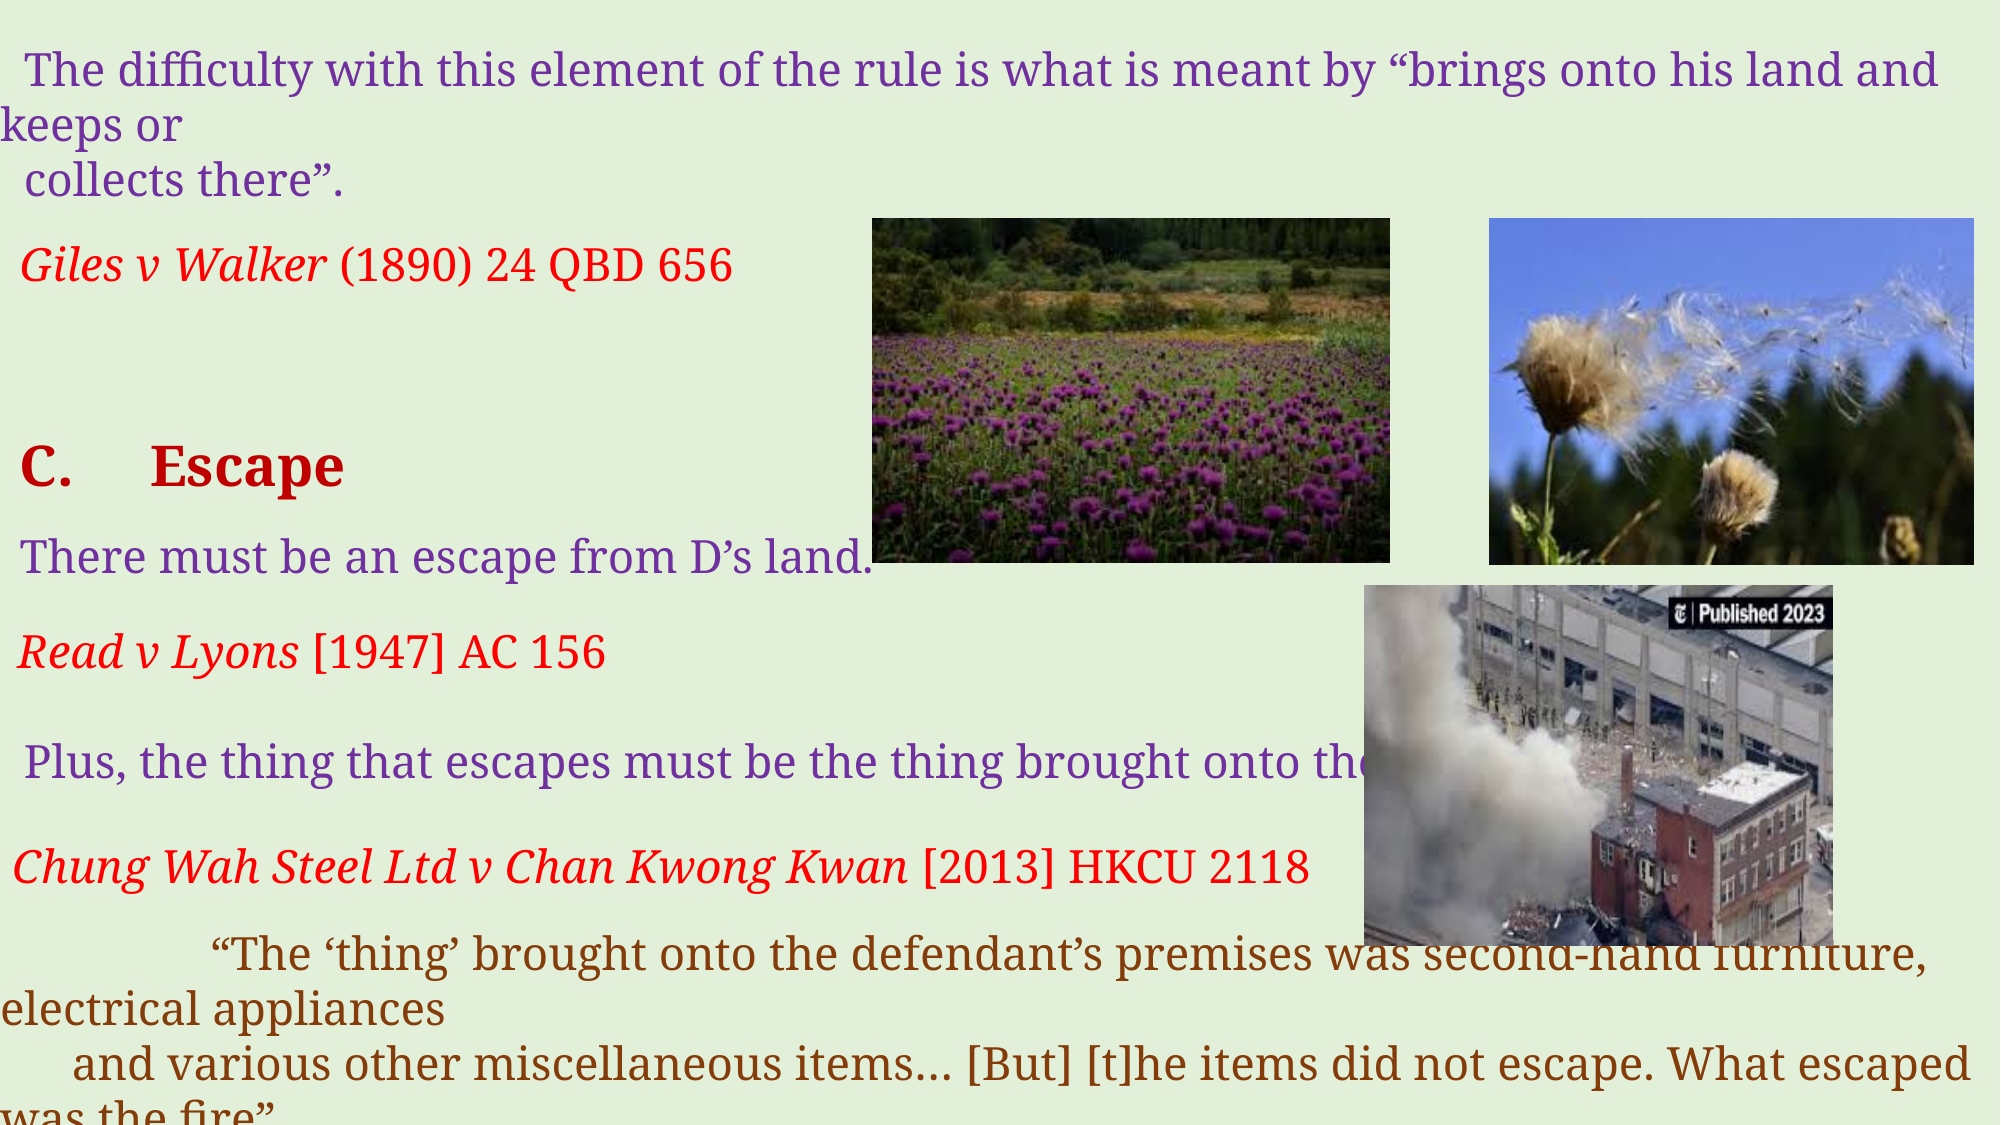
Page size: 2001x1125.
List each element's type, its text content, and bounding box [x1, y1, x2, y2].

picture [872, 218, 1391, 563]
picture [1488, 218, 1974, 565]
title B. “D Brings onto his Land and Keeps/Collects there...” The difficulty with this element of the rule is what is meant by “brings onto his land and keeps or collects there”. Giles v Walker (1890) 24 QBD 656 C. Escape There must be an escape from D’s land. Read v Lyons [1947] AC 156 Plus, the thing that escapes must be the thing brought onto the land. Chung Wah Steel Ltd v Chan Kwong Kwan [2013] HKCU 2118 “The ‘thing’ brought onto the defendant’s premises was second-hand furniture, electrical appliances and various other miscellaneous items… [But] [t]he items did not escape. What escaped was the fire”. (Wilson Chan J) [0, 0, 2000, 1125]
picture [1363, 585, 1833, 946]
